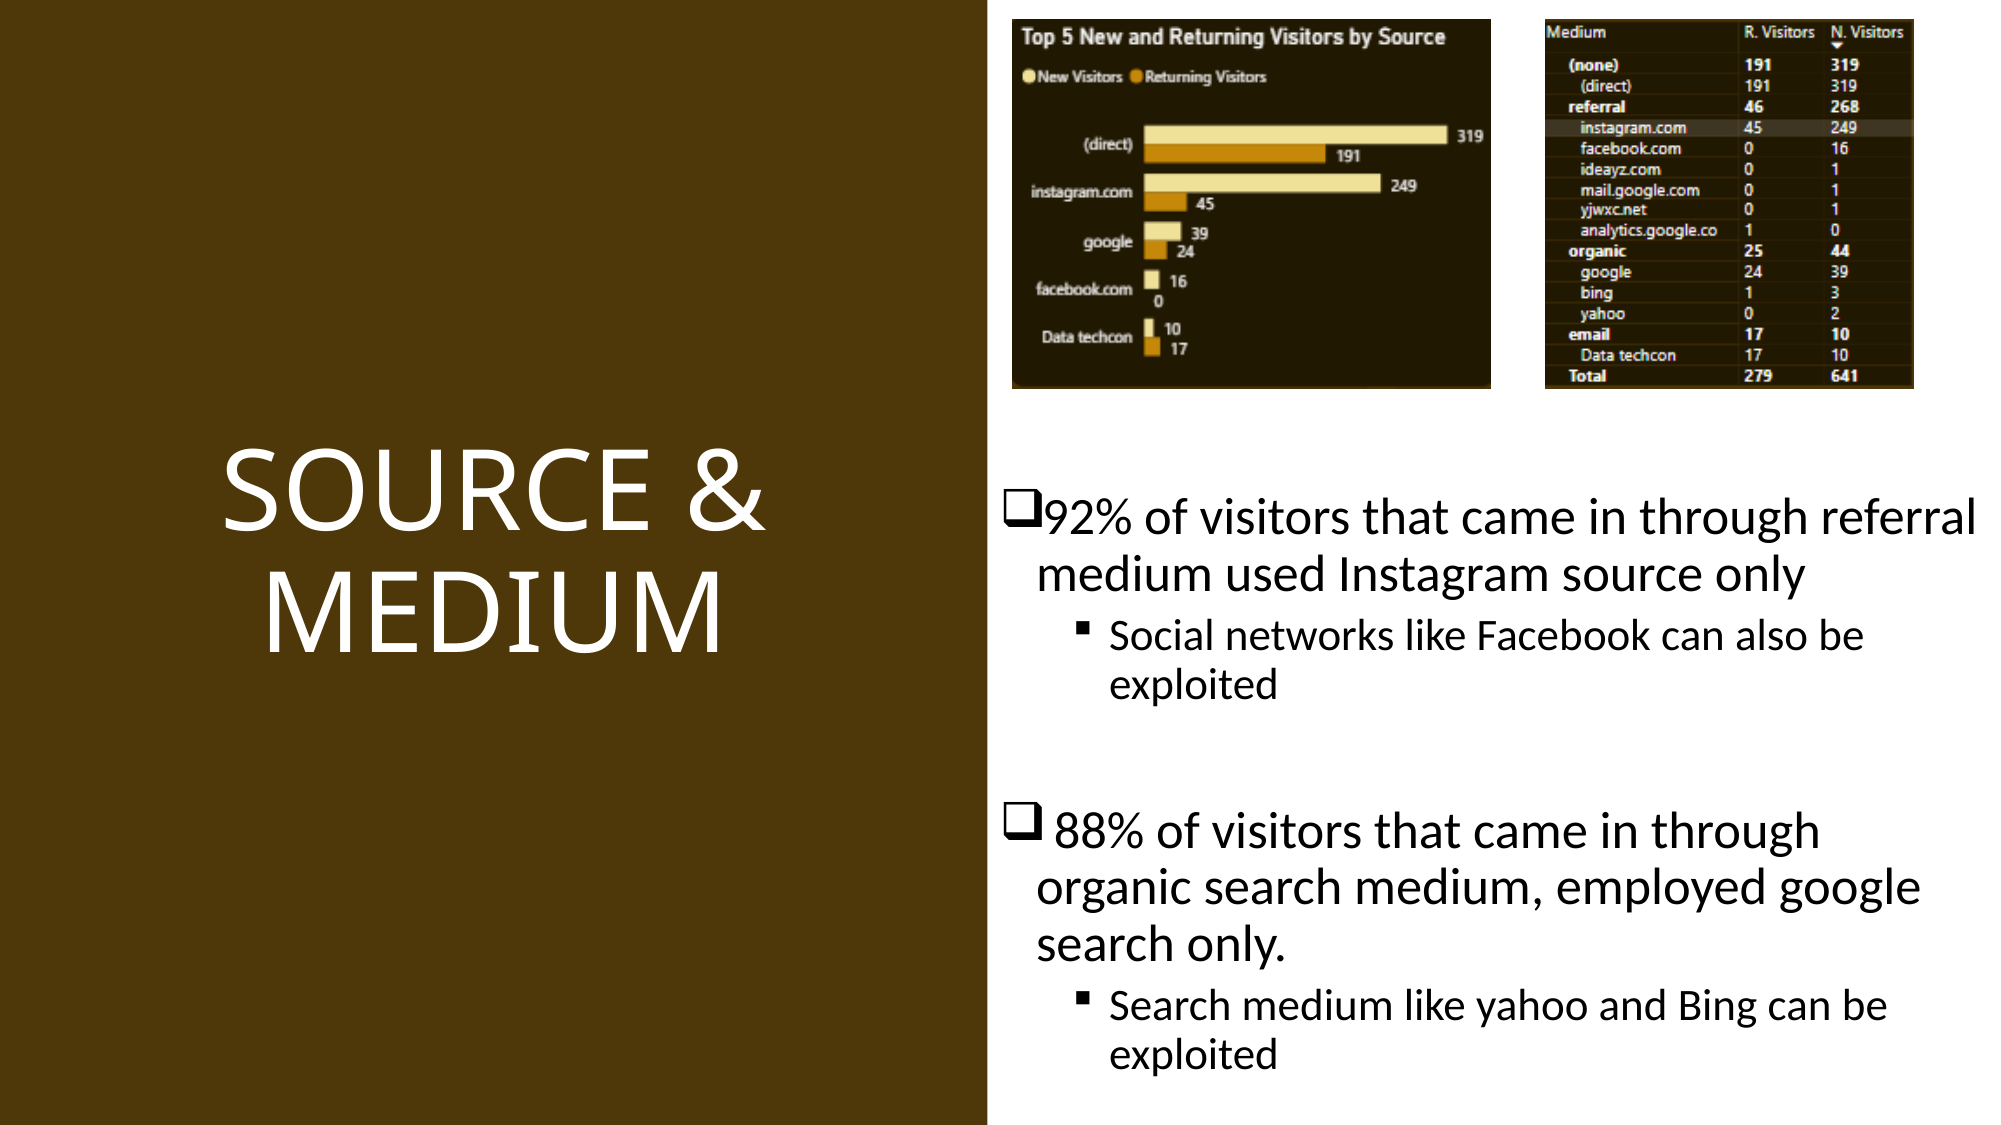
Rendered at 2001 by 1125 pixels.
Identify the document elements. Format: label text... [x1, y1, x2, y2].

picture [1545, 19, 1914, 389]
picture [1012, 19, 1491, 389]
list 92% of visitors that came in through referral medium used Instagram source only Social networks like Facebook can also be exploited 88% of visitors that came in through organic search medium, employed google search only. Search medium like yahoo and Bing can be exploited [984, 406, 1998, 1104]
list SOURCE & MEDIUM [0, 0, 988, 1125]
